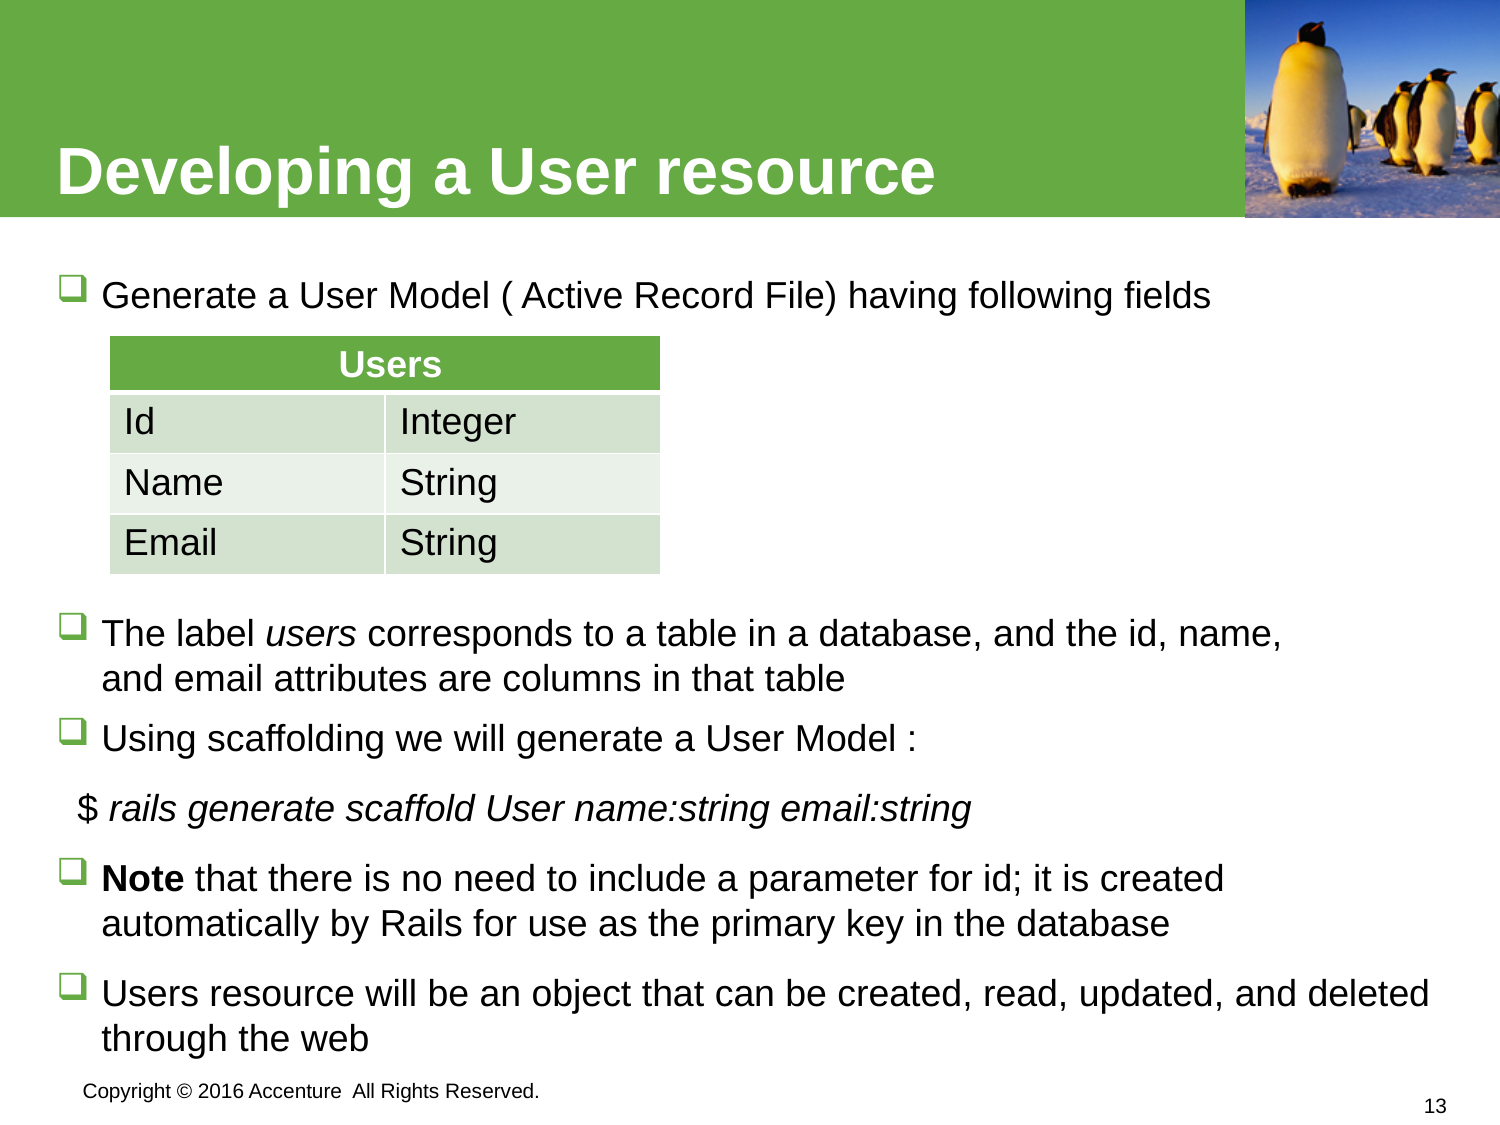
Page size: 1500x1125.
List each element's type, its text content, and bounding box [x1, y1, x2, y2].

table_cell String [386, 515, 660, 574]
slide_number 13 [1183, 1080, 1463, 1125]
table_cell Id [110, 395, 384, 453]
table_cell Integer [386, 395, 660, 453]
table_cell Email [110, 515, 384, 574]
list Generate a User Model ( Active Record File) having following fields The label users corresponds to a table in a database, and the id, name, and email attributes are columns in that table Using scaffolding we will generate a User Model : $ rails generate scaffold User name:string email:string Note that there is no need to include a parameter for id; it is created automatically by Rails for use as the primary key in the database Users resource will be an object that can be created, read, updated, and deleted through the web [40, 263, 1464, 1067]
table_header Users [110, 336, 660, 390]
title Developing a User resource [40, 108, 1205, 216]
table_cell String [386, 454, 660, 513]
table_cell Name [110, 454, 384, 513]
picture [1245, 0, 1500, 218]
